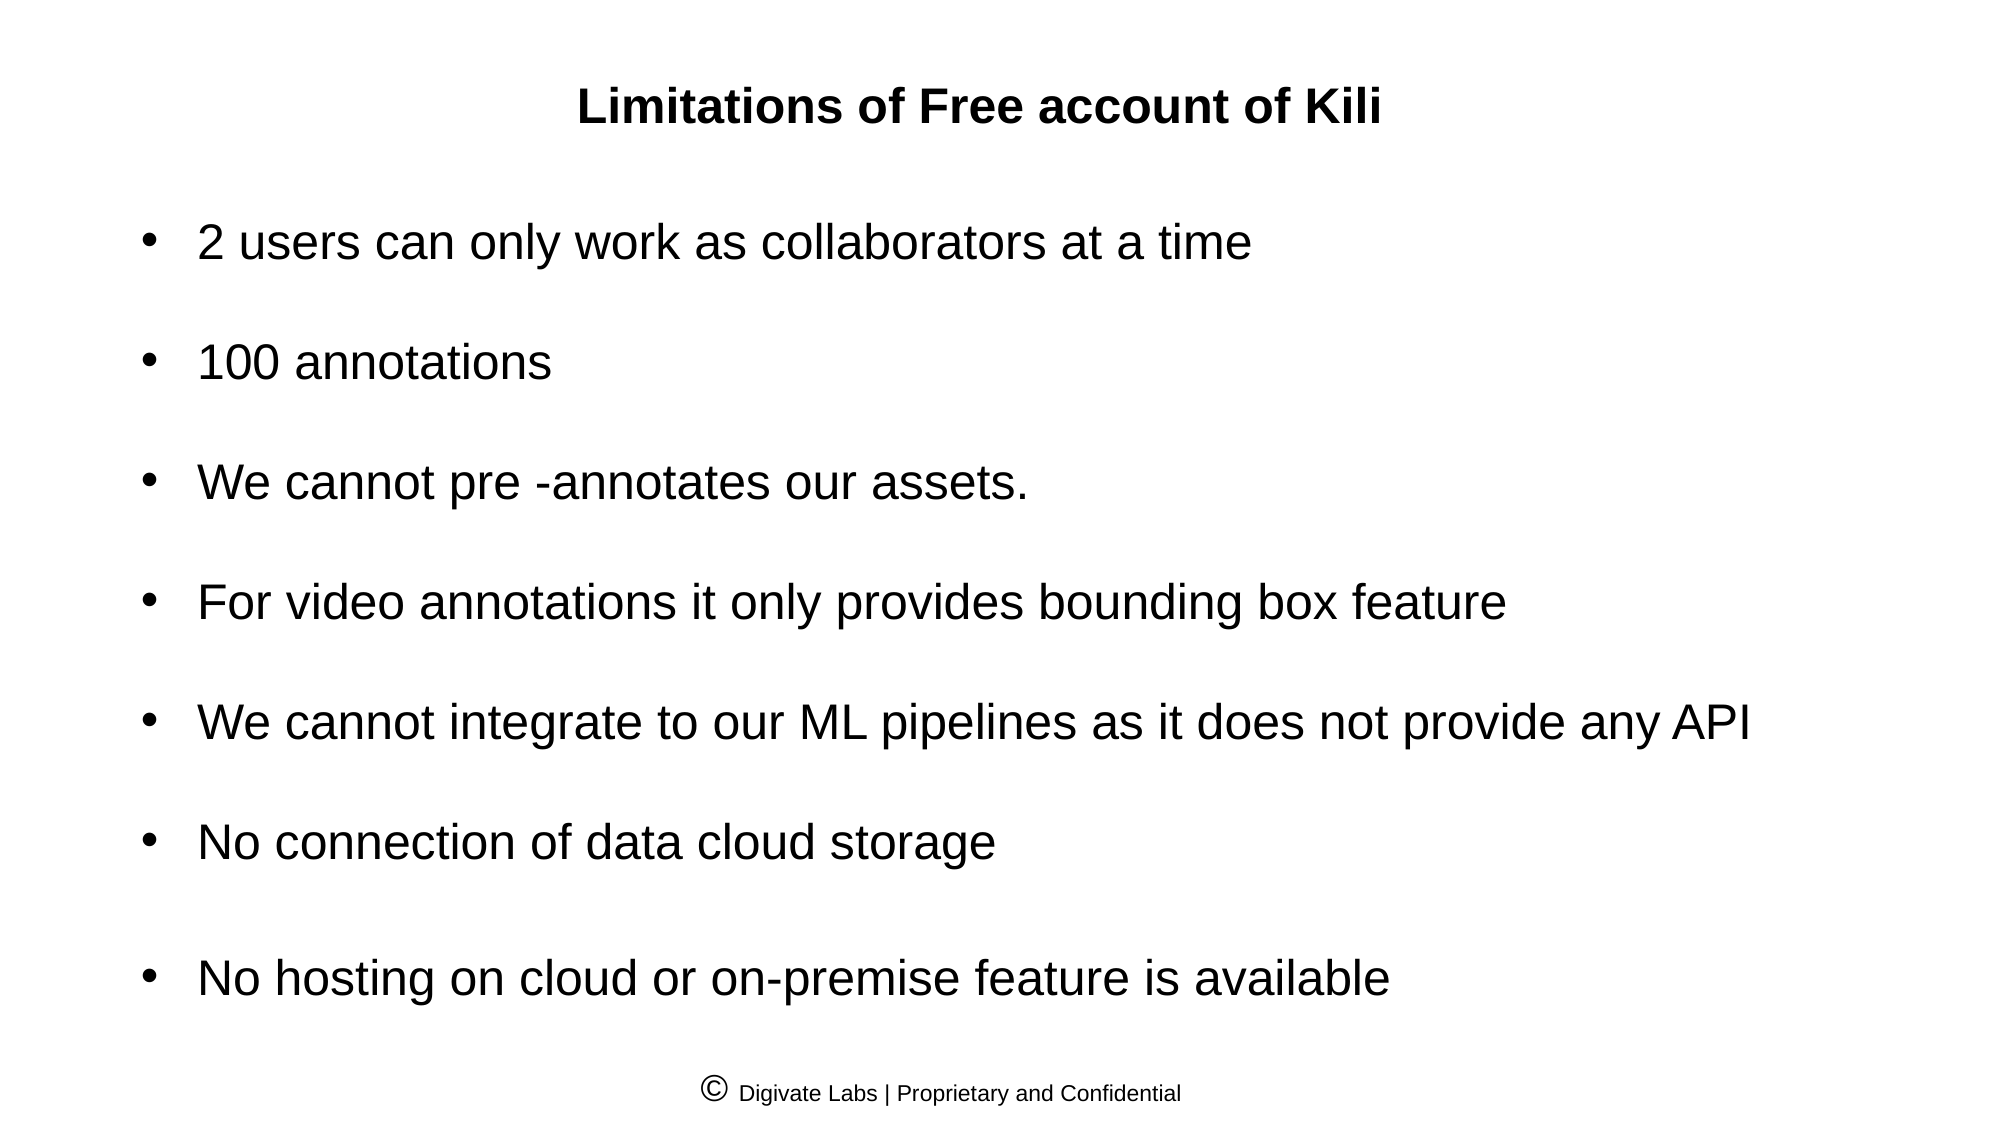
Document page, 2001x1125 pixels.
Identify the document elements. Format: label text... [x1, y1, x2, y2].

text_box © Digivate Labs | Proprietary and Confidential [685, 1053, 1686, 1117]
text_box 2 users can only work as collaborators at a time 100 annotations We cannot pre -annotates our assets. For video annotations it only provides bounding box feature We cannot integrate to our ML pipelines as it does not provide any API No connection of data cloud storage No hosting on cloud or on-premise feature is available [126, 141, 1769, 1075]
text_box Limitations of Free account of Kili [562, 66, 1399, 141]
